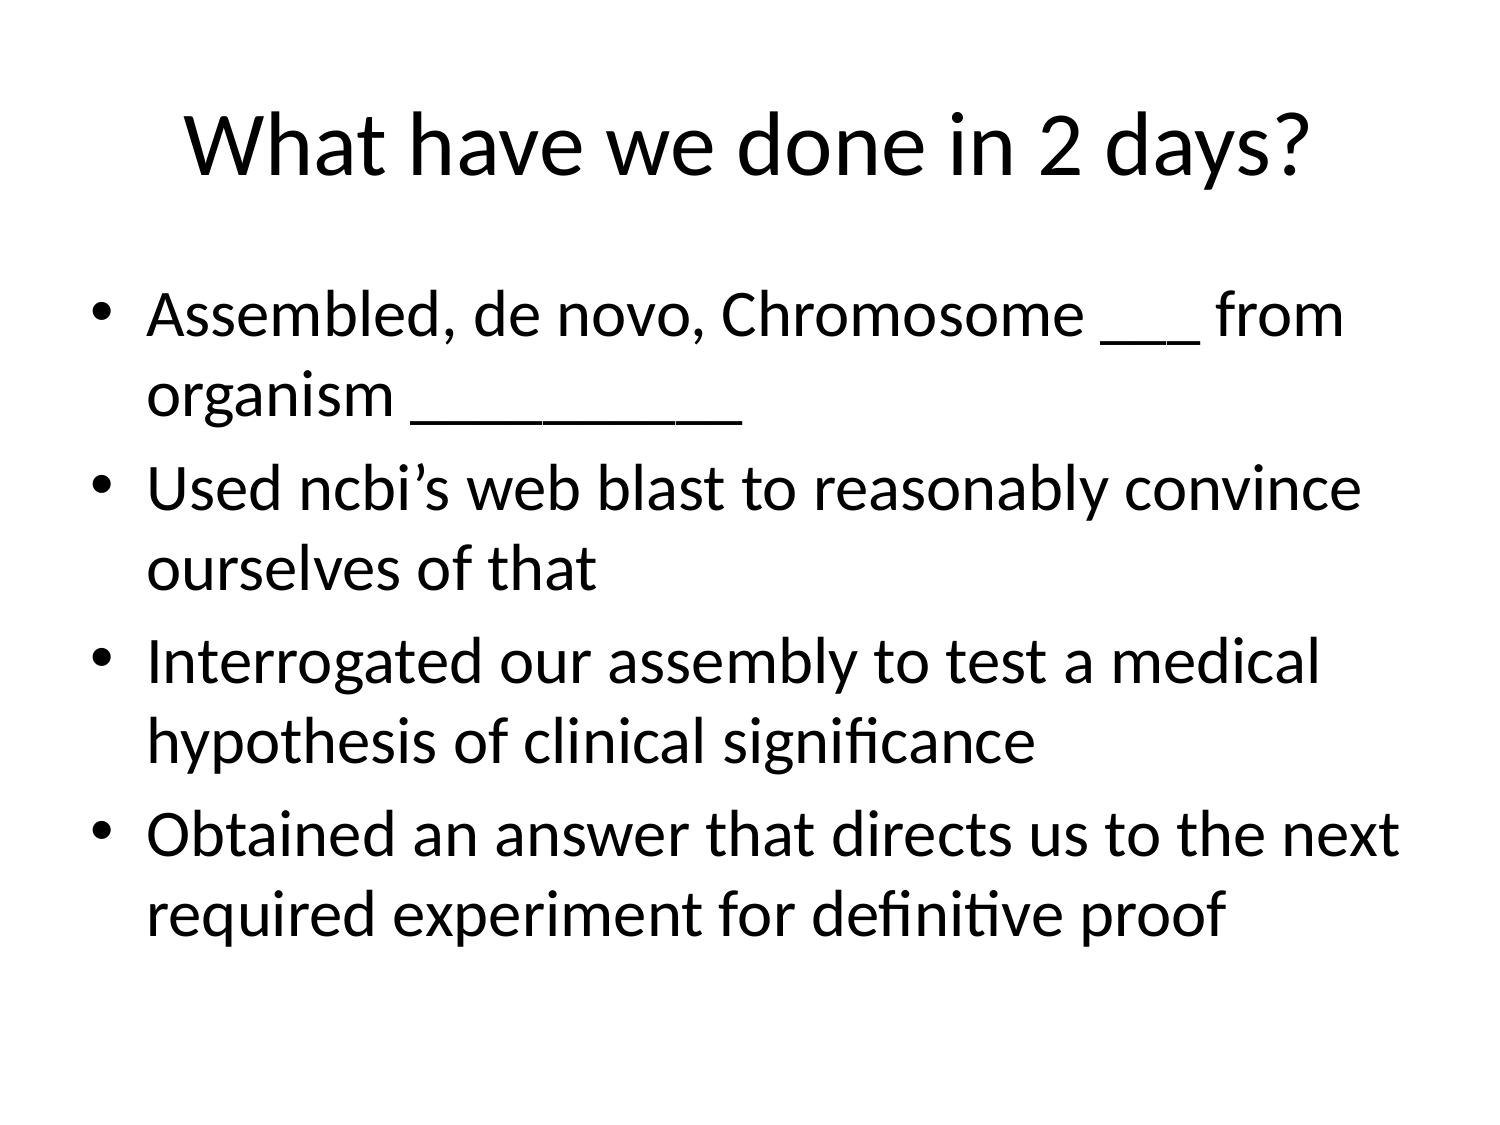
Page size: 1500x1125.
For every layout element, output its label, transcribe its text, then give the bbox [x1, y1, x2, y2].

title What have we done in 2 days? [75, 45, 1425, 233]
list Assembled, de novo, Chromosome ___ from organism __________ Used ncbi’s web blast to reasonably convince ourselves of that Interrogated our assembly to test a medical hypothesis of clinical significance Obtained an answer that directs us to the next required experiment for definitive proof [75, 262, 1425, 1005]
